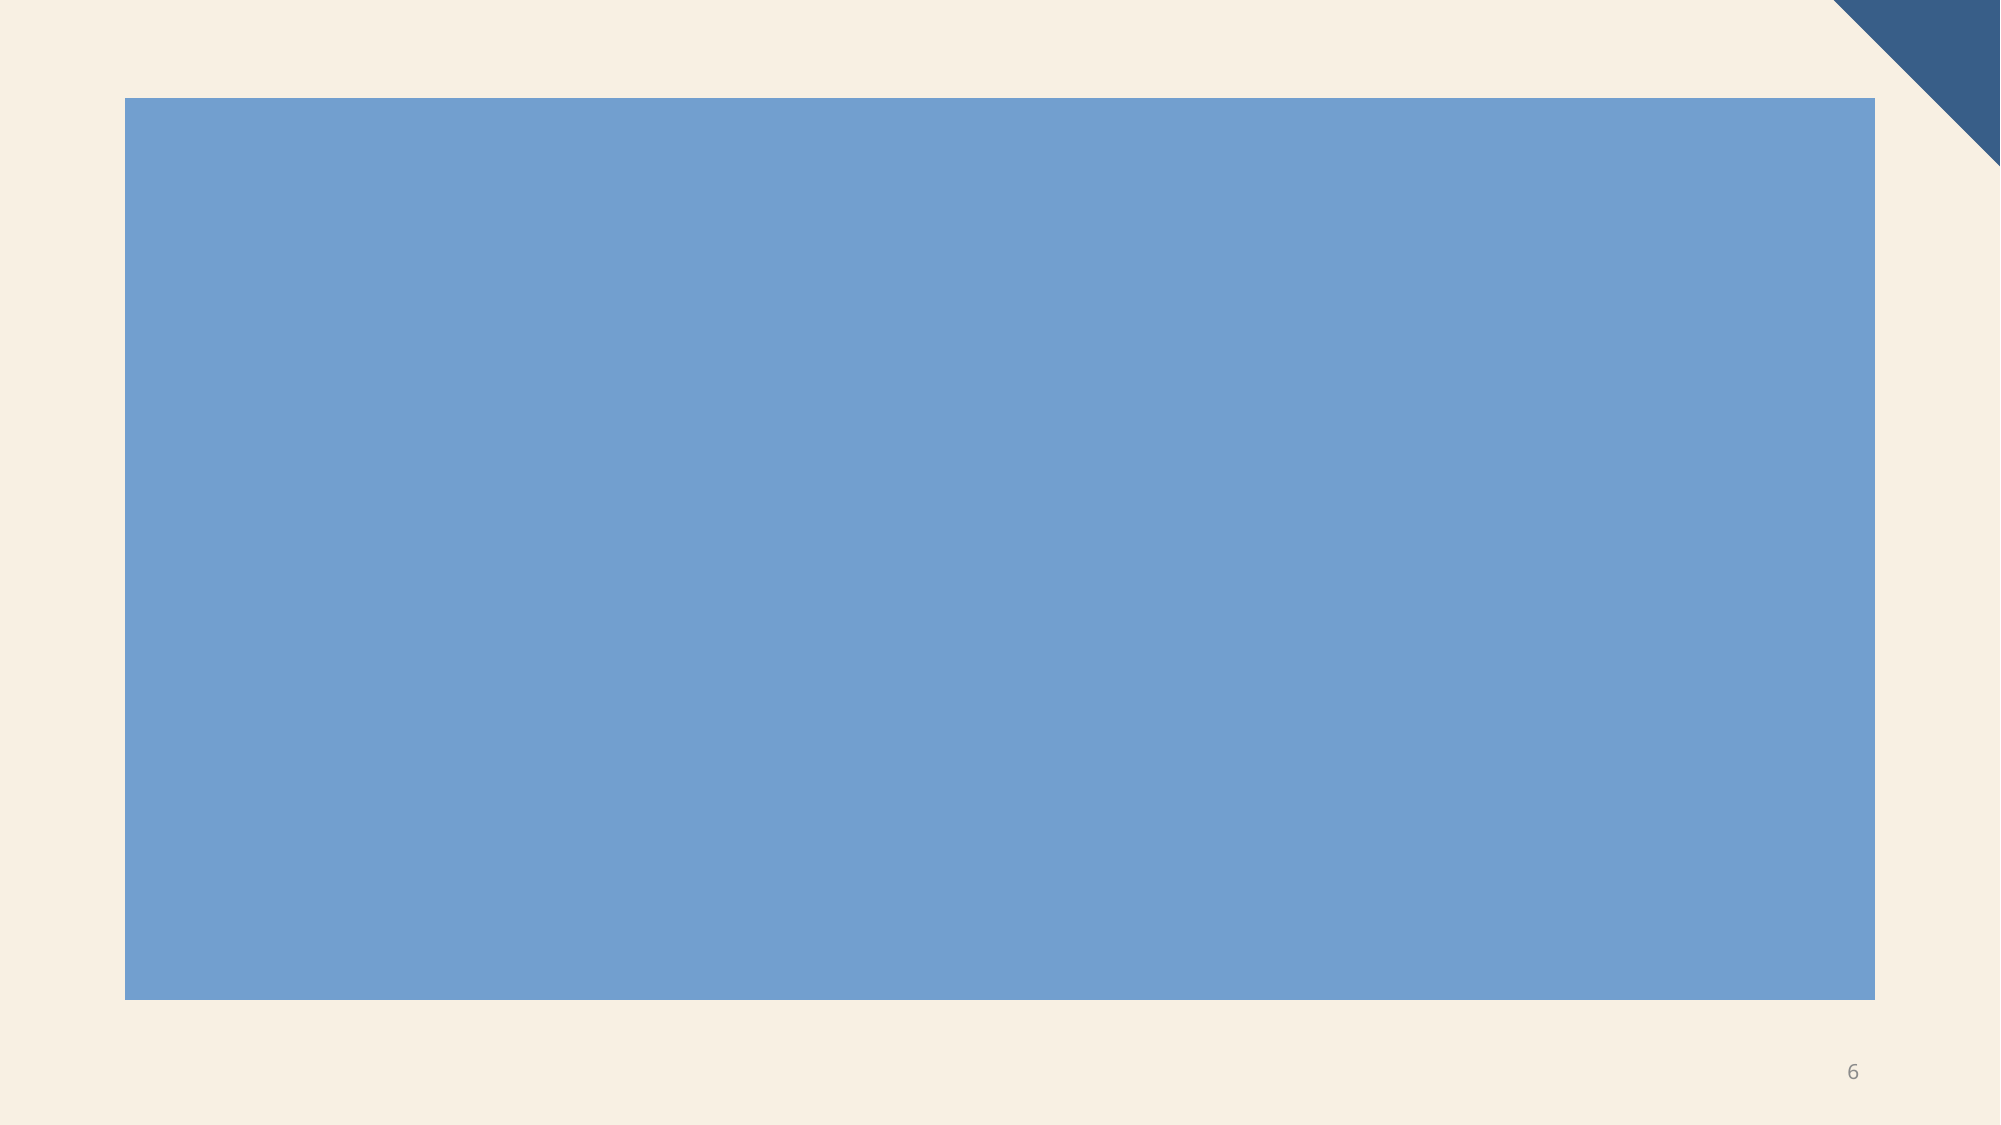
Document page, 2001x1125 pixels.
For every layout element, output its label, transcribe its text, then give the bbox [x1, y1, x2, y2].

slide_number 6 [1799, 1042, 1875, 1103]
